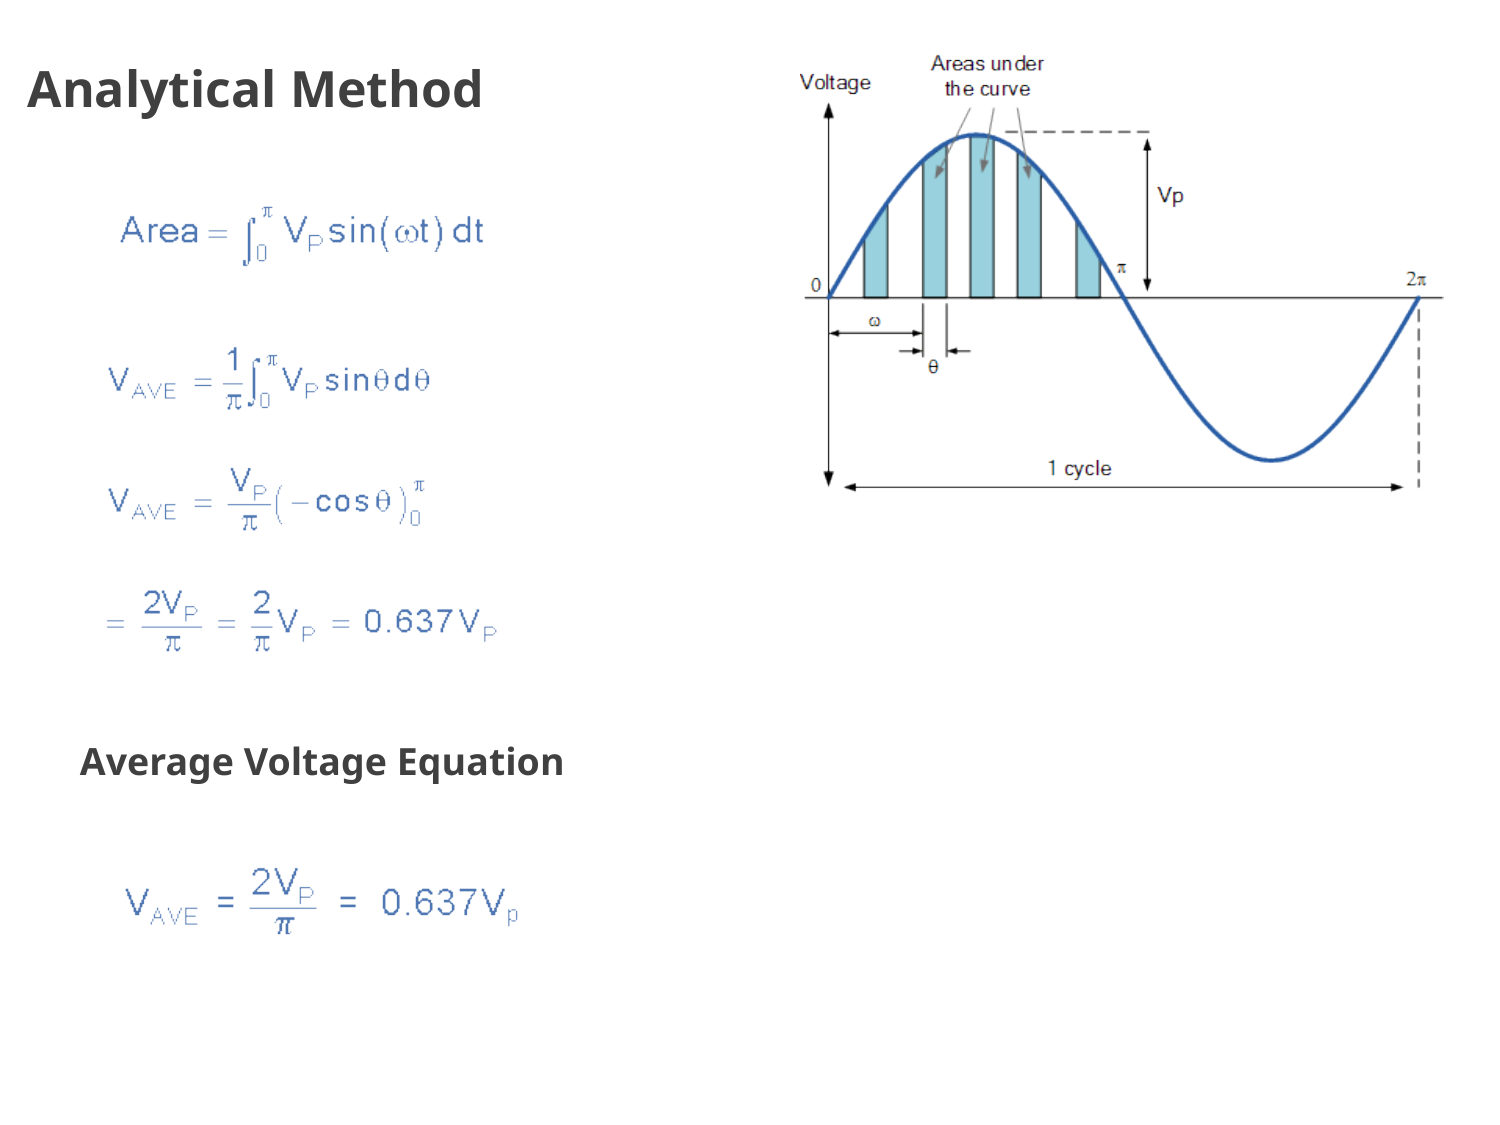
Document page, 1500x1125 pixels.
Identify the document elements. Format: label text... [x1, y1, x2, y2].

picture [116, 199, 488, 269]
text_box Average Voltage Equation [65, 730, 581, 791]
picture [799, 49, 1444, 493]
picture [103, 341, 500, 658]
picture [121, 864, 524, 941]
text_box Analytical Method [12, 49, 499, 125]
